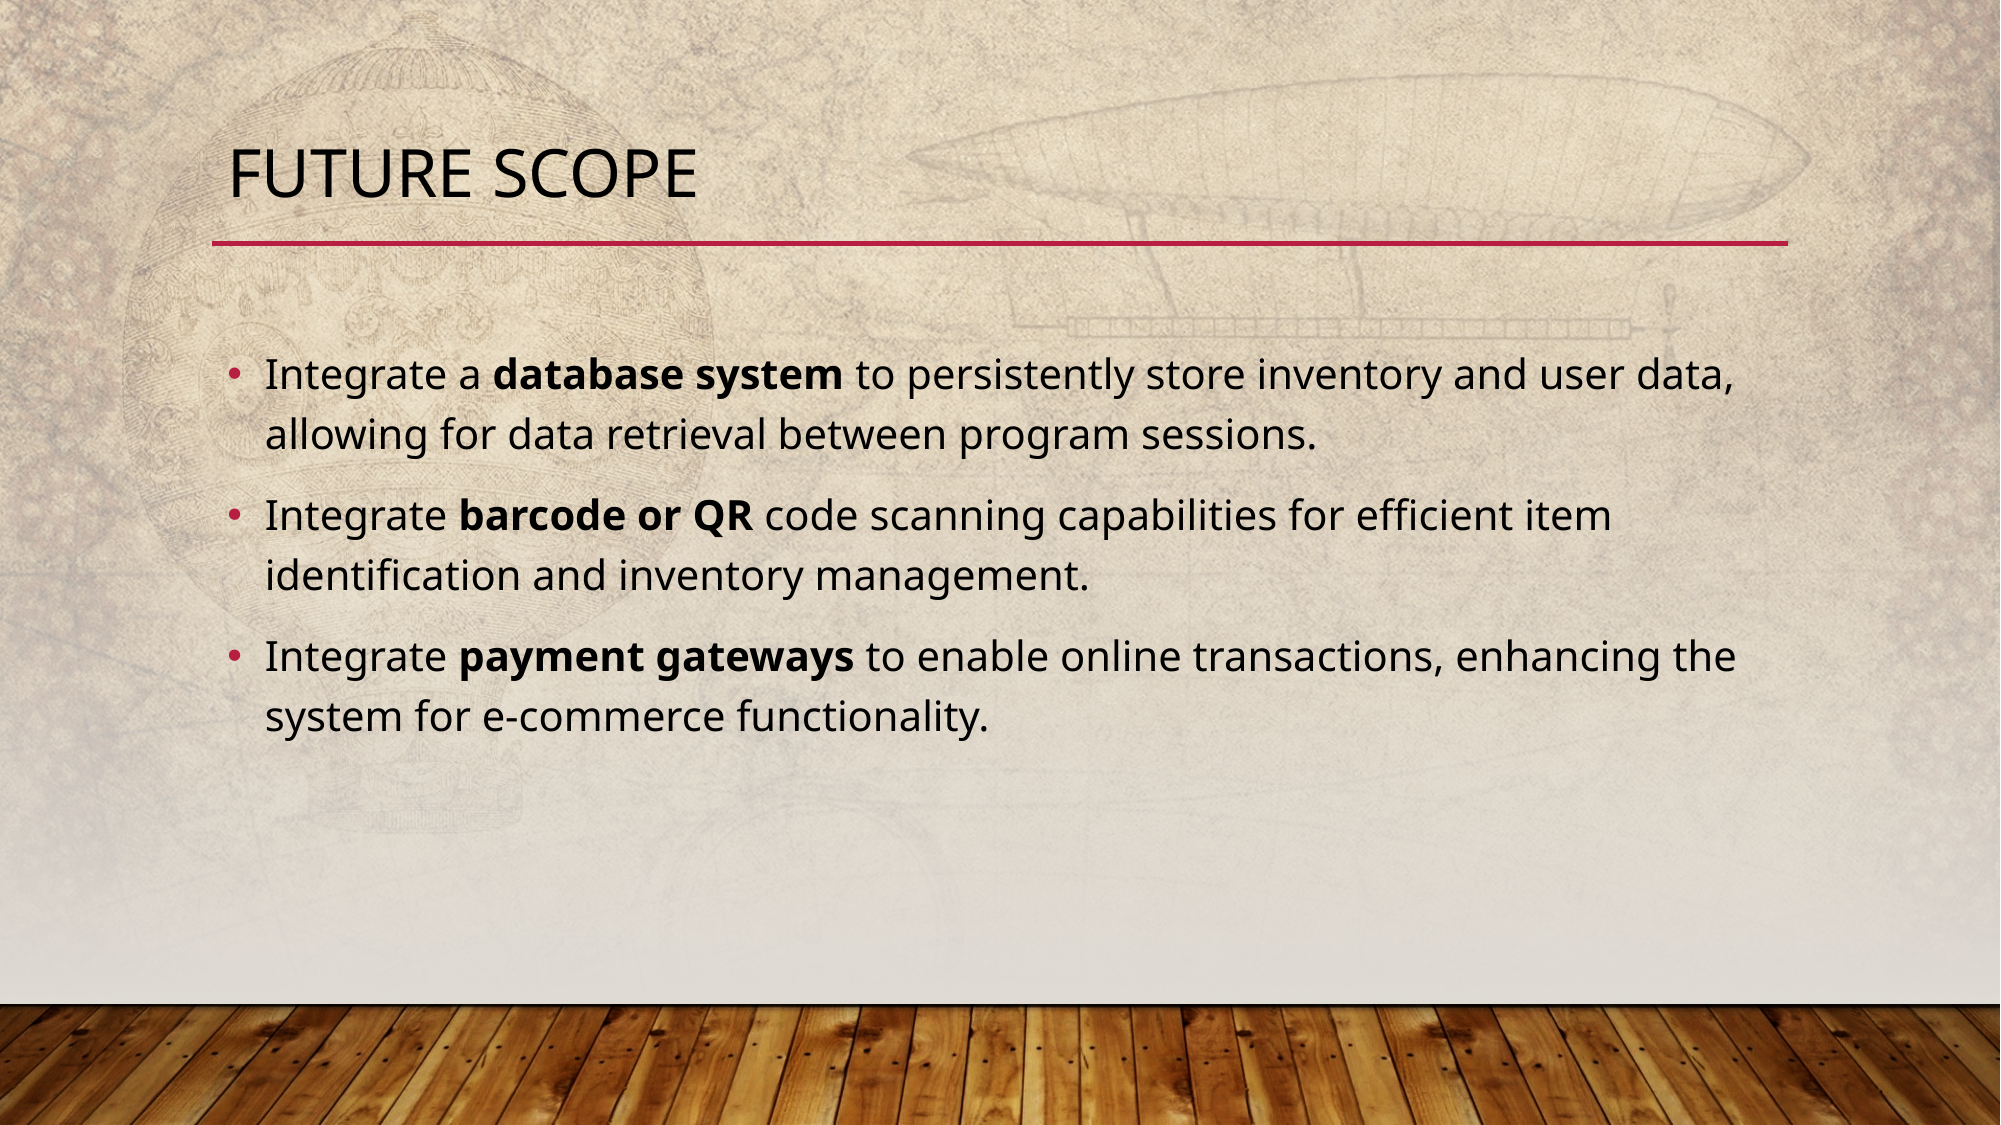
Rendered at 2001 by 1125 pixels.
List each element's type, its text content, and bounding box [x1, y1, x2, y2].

picture [0, 1004, 2000, 1125]
list Integrate a database system to persistently store inventory and user data, allowing for data retrieval between program sessions. Integrate barcode or QR code scanning capabilities for efficient item identification and inventory management. Integrate payment gateways to enable online transactions, enhancing the system for e-commerce functionality. [212, 330, 1788, 897]
title Future scope [212, 131, 1788, 305]
